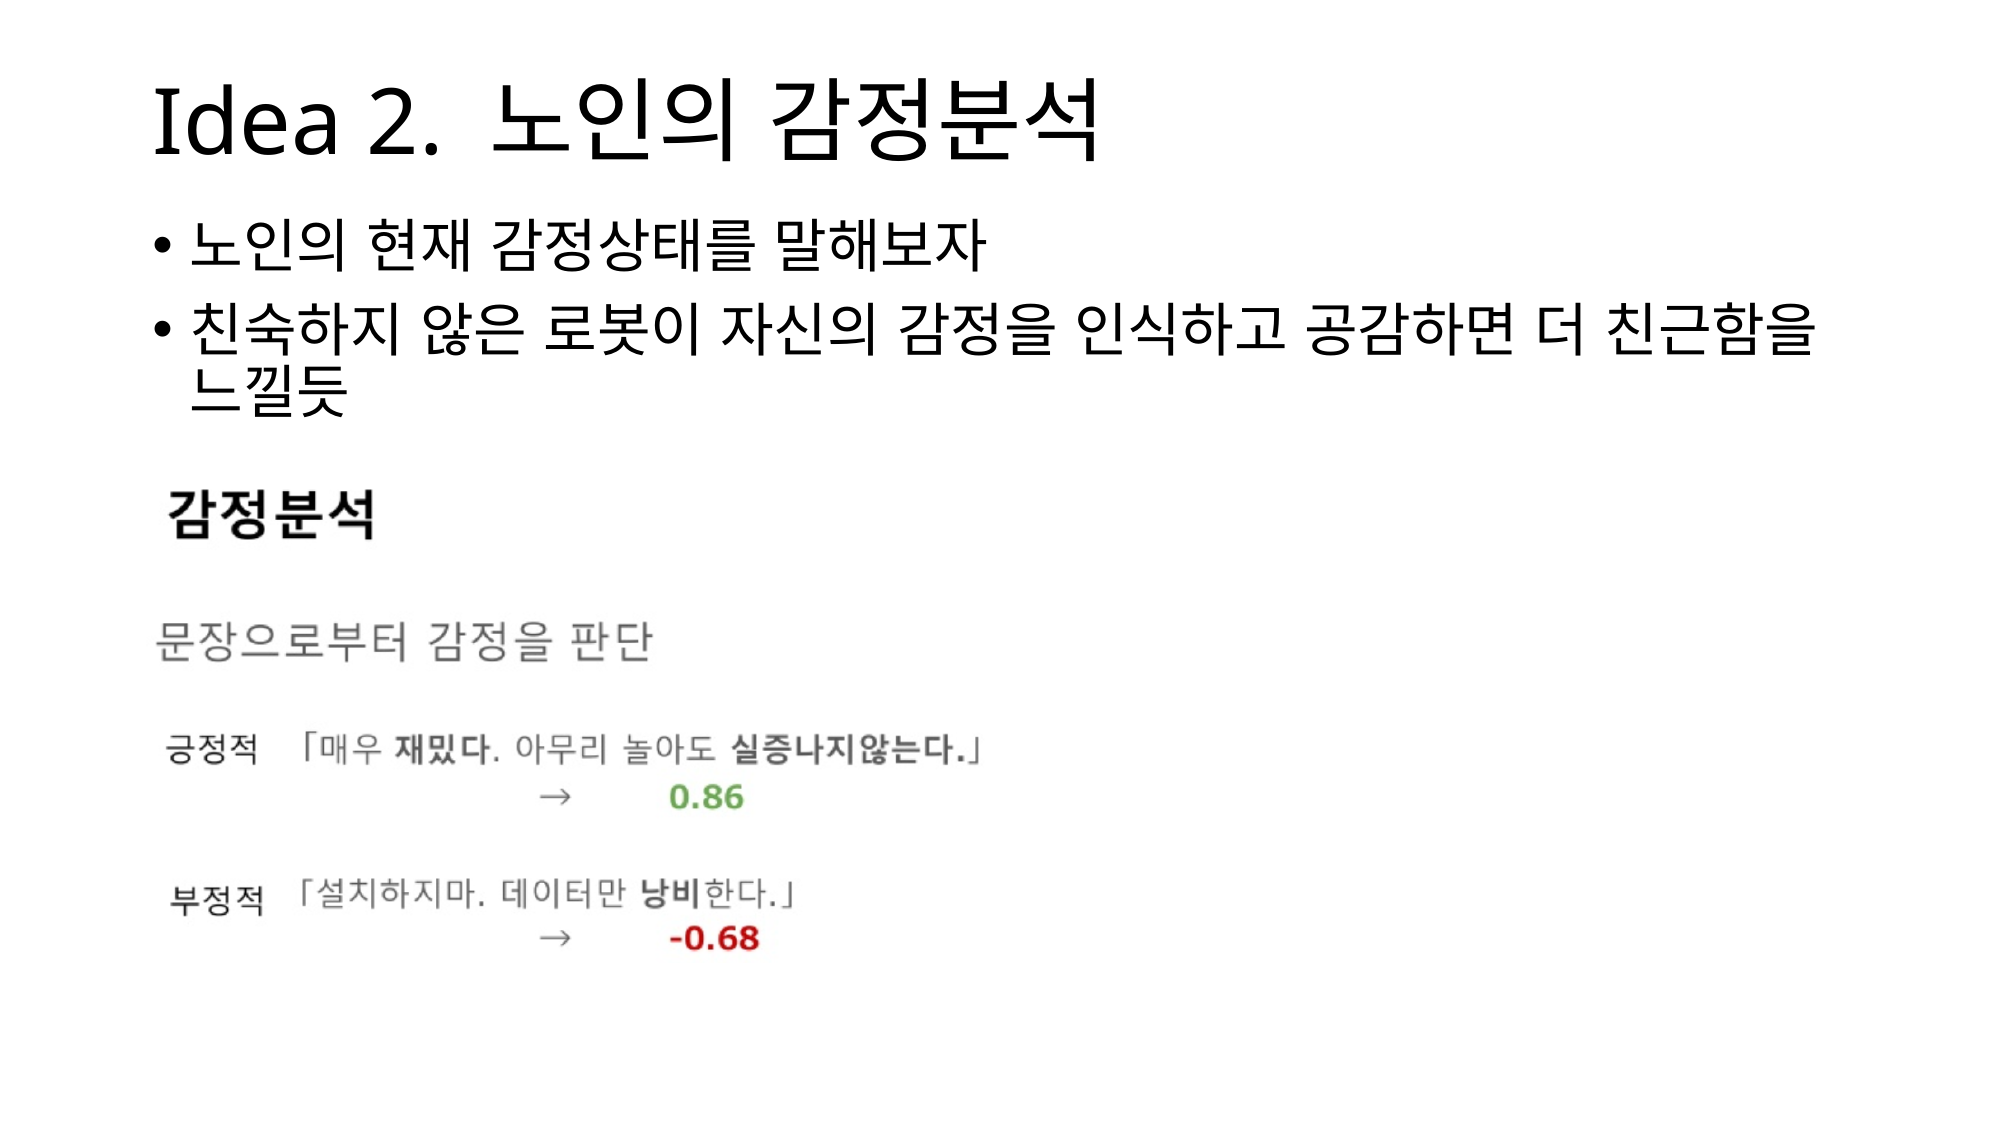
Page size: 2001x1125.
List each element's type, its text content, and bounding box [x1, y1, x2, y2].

list 노인의 현재 감정상태를 말해보자 친숙하지 않은 로봇이 자신의 감정을 인식하고 공감하면 더 친근함을 느낄듯 [137, 209, 1897, 1014]
picture [137, 487, 985, 963]
title Idea 2. 노인의 감정분석 [137, 59, 1768, 189]
